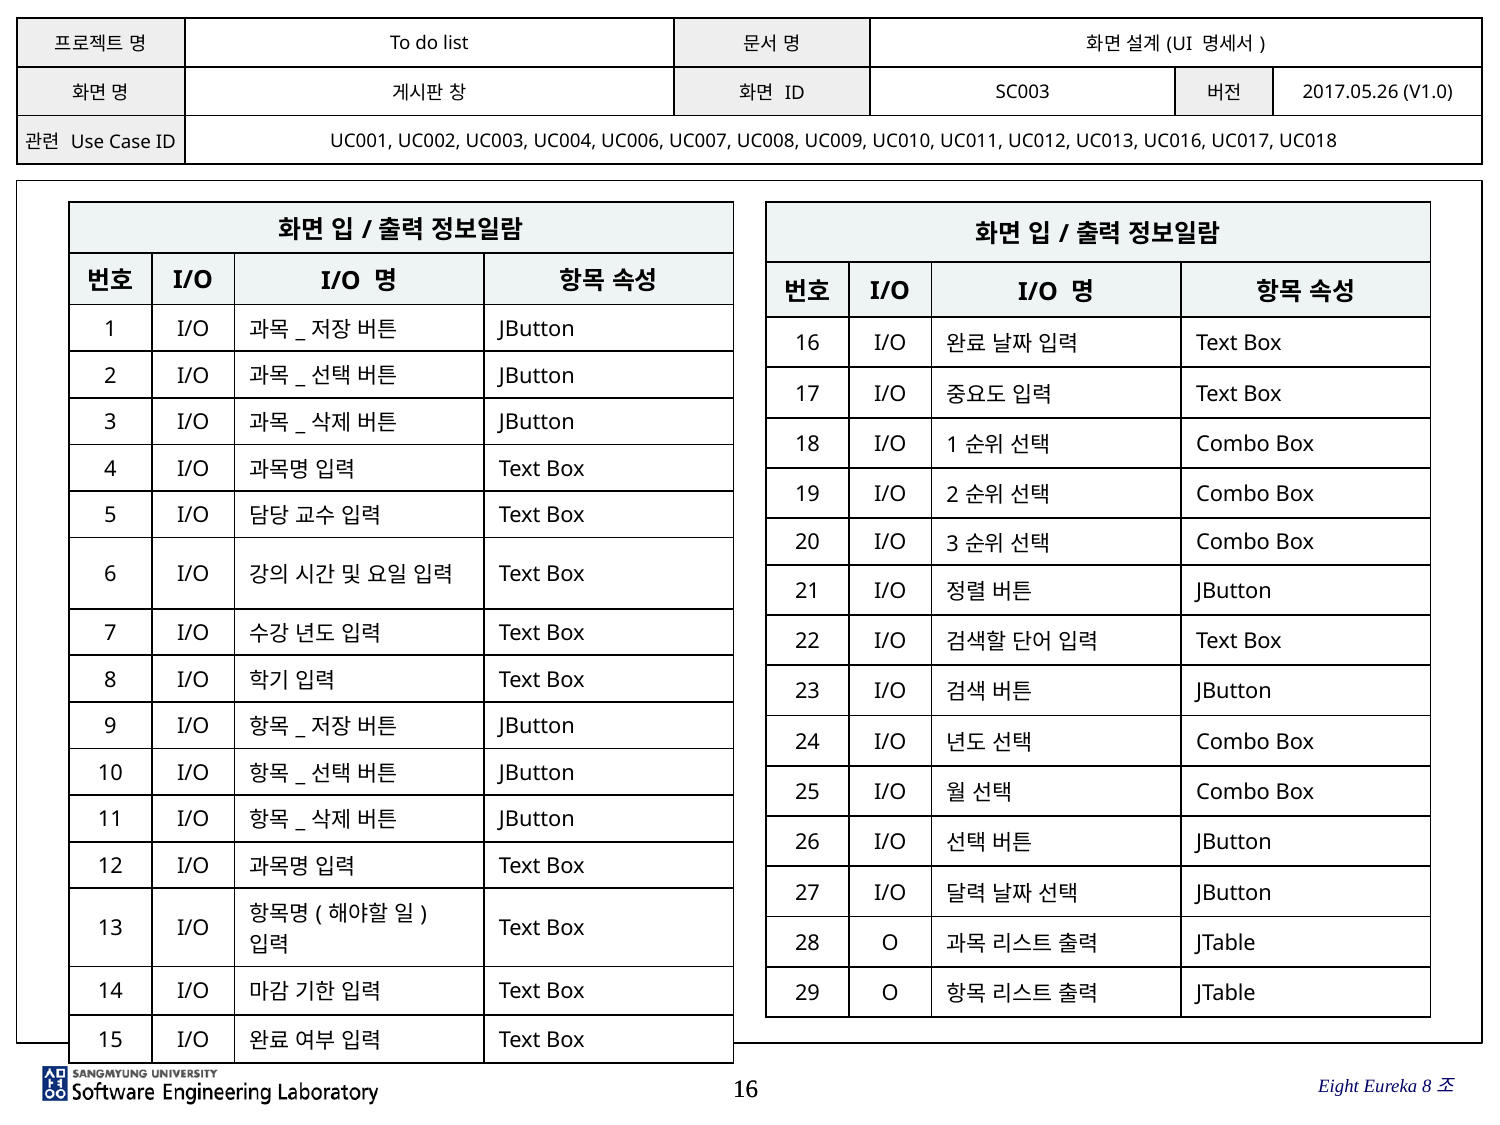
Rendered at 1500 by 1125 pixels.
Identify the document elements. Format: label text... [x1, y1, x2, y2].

table_cell I/O [153, 445, 234, 490]
table_cell 3 [70, 399, 151, 444]
table_cell I/O [153, 889, 234, 966]
table_cell Text Box [1182, 616, 1430, 664]
table_cell I/O [850, 666, 931, 715]
table_cell 27 [767, 867, 848, 916]
table_cell Text Box [485, 967, 733, 1014]
table_cell 18 [767, 419, 848, 467]
table_cell 학기 입력 [235, 656, 483, 701]
table_cell I/O [850, 616, 931, 664]
table_cell JButton [485, 703, 733, 748]
table_cell 번호 [70, 254, 151, 304]
table_cell I/O [153, 703, 234, 748]
table_cell JButton [1182, 867, 1430, 916]
table_cell 22 [767, 616, 848, 664]
table_cell 26 [767, 817, 848, 865]
table_cell 5 [70, 492, 151, 537]
table_cell 14 [70, 967, 151, 1014]
table_cell 12 [70, 843, 151, 887]
table_cell 년도 선택 [932, 716, 1180, 765]
table_cell Text Box [485, 1016, 733, 1062]
table_cell I/O [153, 656, 234, 701]
table_cell 2017.05.26 (V1.0) [1274, 68, 1481, 115]
table_cell 항목명(해야할 일) 입력 [235, 889, 483, 966]
table_cell I/O [850, 767, 931, 815]
table_cell I/O [153, 352, 234, 397]
table_cell I/O [850, 716, 931, 765]
table_cell 1순위 선택 [932, 419, 1180, 467]
table_cell UC001, UC002, UC003, UC004, UC006, UC007, UC008, UC009, UC010, UC011, UC012, UC013, UC016, UC017, UC018 [186, 116, 1481, 163]
table_header 문서 명 [675, 19, 869, 66]
table_cell I/O [153, 305, 234, 350]
table_cell 21 [767, 566, 848, 614]
table_cell I/O [153, 749, 234, 794]
table_cell 2 [70, 352, 151, 397]
table_cell 8 [70, 656, 151, 701]
table_cell 선택 버튼 [932, 817, 1180, 865]
table_cell 11 [70, 796, 151, 841]
table_cell 과목_저장 버튼 [235, 305, 483, 350]
table_cell JButton [1182, 666, 1430, 715]
table_cell I/O [153, 967, 234, 1014]
table_cell 항목 속성 [485, 254, 733, 304]
table_cell JButton [485, 749, 733, 794]
table_cell 번호 [767, 263, 848, 316]
table_cell 과목_삭제 버튼 [235, 399, 483, 444]
table_cell 화면 ID [675, 68, 869, 115]
table_cell 19 [767, 469, 848, 517]
table_cell O [850, 917, 931, 966]
table_header 프로젝트 명 [18, 19, 184, 66]
table_cell I/O [850, 566, 931, 614]
table_cell 과목명 입력 [235, 843, 483, 887]
table_cell 검색할 단어 입력 [932, 616, 1180, 664]
table_cell 버전 [1176, 68, 1272, 115]
table_cell I/O [850, 419, 931, 467]
table_cell JButton [1182, 817, 1430, 865]
table_cell I/O 명 [235, 254, 483, 304]
table_cell 완료 여부 입력 [235, 1016, 483, 1062]
table_cell I/O [850, 318, 931, 366]
table_cell JButton [1182, 566, 1430, 614]
table_cell Combo Box [1182, 767, 1430, 815]
table_cell 9 [70, 703, 151, 748]
table_cell 24 [767, 716, 848, 765]
table_cell O [850, 968, 931, 1016]
table_cell 항목 리스트 출력 [932, 968, 1180, 1016]
picture [42, 1066, 382, 1106]
table_header 화면 입/출력 정보일람 [70, 203, 733, 252]
table_cell I/O [850, 519, 931, 564]
table_cell 15 [70, 1016, 151, 1062]
table_cell I/O 명 [932, 263, 1180, 316]
table_cell 1 [70, 305, 151, 350]
table_cell 16 [767, 318, 848, 366]
table_cell Combo Box [1182, 469, 1430, 517]
table_header To do list [186, 19, 673, 66]
table_cell 3순위 선택 [932, 519, 1180, 564]
table_cell I/O [153, 492, 234, 537]
table_cell JTable [1182, 917, 1430, 966]
table_cell 20 [767, 519, 848, 564]
table_cell 과목명 입력 [235, 445, 483, 490]
table_cell 항목_저장 버튼 [235, 703, 483, 748]
table_cell Text Box [485, 538, 733, 608]
table_header 화면 입/출력 정보일람 [767, 203, 1430, 261]
table_cell Text Box [485, 889, 733, 966]
table_cell 수강 년도 입력 [235, 610, 483, 654]
table_cell 월 선택 [932, 767, 1180, 815]
table_cell Text Box [485, 492, 733, 537]
table_cell 4 [70, 445, 151, 490]
table_cell I/O [850, 263, 931, 316]
table_cell 2순위 선택 [932, 469, 1180, 517]
table_cell I/O [153, 538, 234, 608]
table_cell 과목_선택 버튼 [235, 352, 483, 397]
table_cell I/O [153, 796, 234, 841]
table_cell 25 [767, 767, 848, 815]
table_cell 완료 날짜 입력 [932, 318, 1180, 366]
table_cell I/O [850, 368, 931, 417]
table_cell 10 [70, 749, 151, 794]
table_cell Combo Box [1182, 716, 1430, 765]
table_cell Text Box [1182, 318, 1430, 366]
table_cell Text Box [1182, 368, 1430, 417]
table_cell 7 [70, 610, 151, 654]
table_cell I/O [153, 1016, 234, 1062]
table_cell JTable [1182, 968, 1430, 1016]
table_cell 항목_선택 버튼 [235, 749, 483, 794]
table_cell 과목 리스트 출력 [932, 917, 1180, 966]
table_cell I/O [850, 867, 931, 916]
table_cell 28 [767, 917, 848, 966]
table_cell 항목_삭제 버튼 [235, 796, 483, 841]
table_cell 중요도 입력 [932, 368, 1180, 417]
table_cell 23 [767, 666, 848, 715]
table_cell Combo Box [1182, 519, 1430, 564]
table_cell Text Box [485, 656, 733, 701]
table_cell 담당 교수 입력 [235, 492, 483, 537]
table_cell JButton [485, 796, 733, 841]
table_cell 마감 기한 입력 [235, 967, 483, 1014]
table_cell I/O [153, 254, 234, 304]
table_cell JButton [485, 305, 733, 350]
table_cell I/O [850, 469, 931, 517]
footer Eight Eureka 8조 [994, 1060, 1454, 1110]
table_cell 13 [70, 889, 151, 966]
table_cell 관련 Use Case ID [18, 116, 184, 163]
table_cell I/O [153, 843, 234, 887]
table_cell SC003 [871, 68, 1174, 115]
table_cell Text Box [485, 610, 733, 654]
table_cell I/O [153, 399, 234, 444]
table_cell 정렬 버튼 [932, 566, 1180, 614]
table_cell 29 [767, 968, 848, 1016]
table_cell Text Box [485, 445, 733, 490]
table_cell JButton [485, 352, 733, 397]
table_cell 항목 속성 [1182, 263, 1430, 316]
table_cell 화면 명 [18, 68, 184, 115]
table_cell Text Box [485, 843, 733, 887]
table_cell 17 [767, 368, 848, 417]
table_cell 검색 버튼 [932, 666, 1180, 715]
table_cell I/O [850, 817, 931, 865]
table_cell 강의 시간 및 요일 입력 [235, 538, 483, 608]
table_cell 달력 날짜 선택 [932, 867, 1180, 916]
table_cell I/O [153, 610, 234, 654]
table_header 화면 설계(UI 명세서) [871, 19, 1481, 66]
table_cell JButton [485, 399, 733, 444]
table_cell 게시판 창 [186, 68, 673, 115]
table_cell 6 [70, 538, 151, 608]
table_cell Combo Box [1182, 419, 1430, 467]
